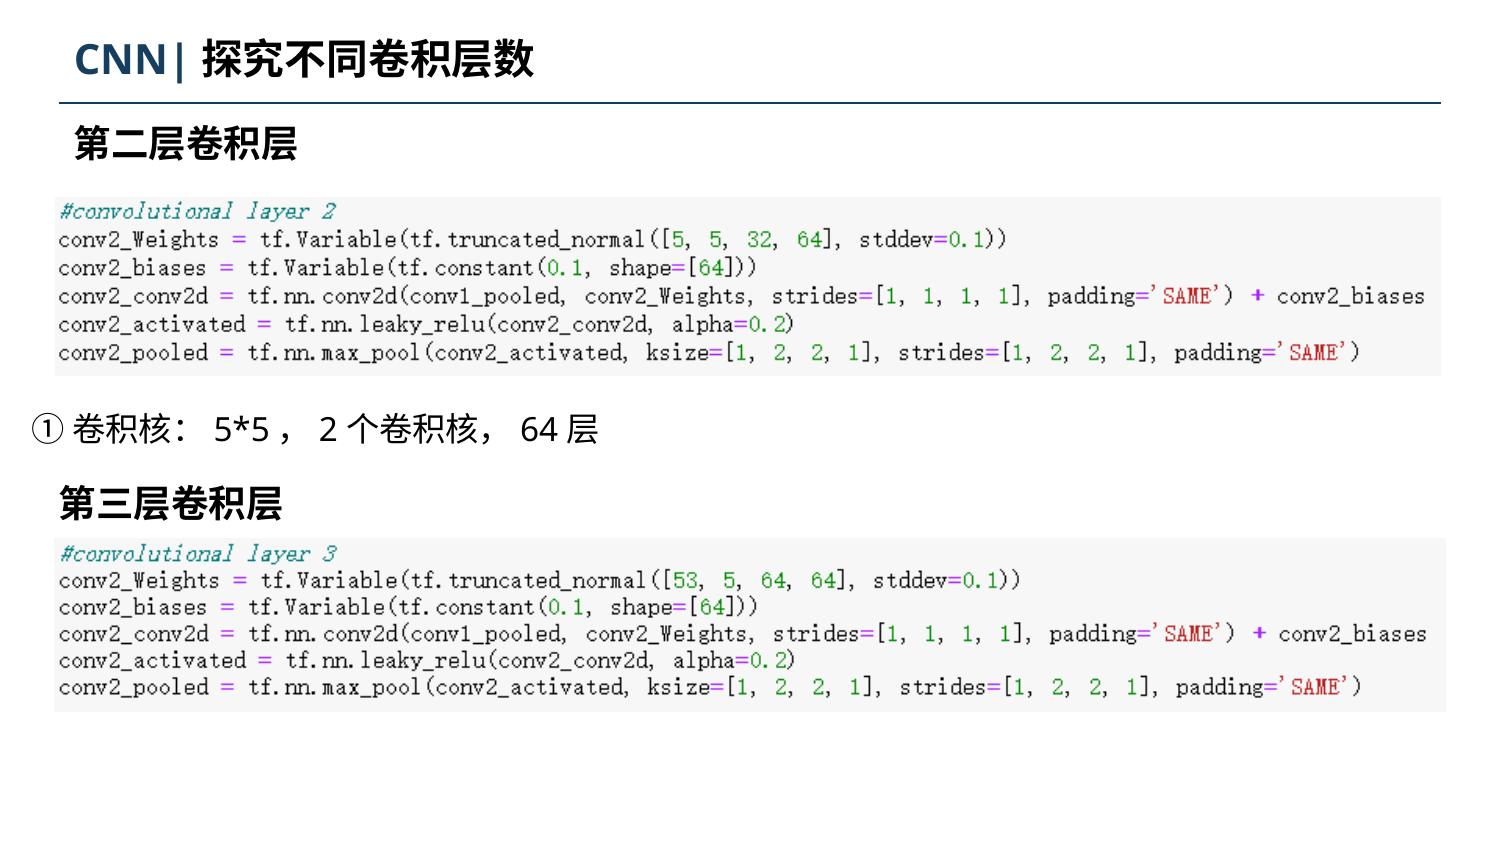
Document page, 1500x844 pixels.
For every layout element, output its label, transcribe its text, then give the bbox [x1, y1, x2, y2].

text_box 第二层卷积层 [58, 112, 382, 173]
text_box CNN|探究不同卷积层数 [58, 25, 573, 91]
text_box ①卷积核：5*5，2个卷积核，64层 [16, 401, 615, 456]
picture [54, 197, 1441, 377]
picture [54, 538, 1446, 713]
text_box 第三层卷积层 [44, 472, 368, 532]
